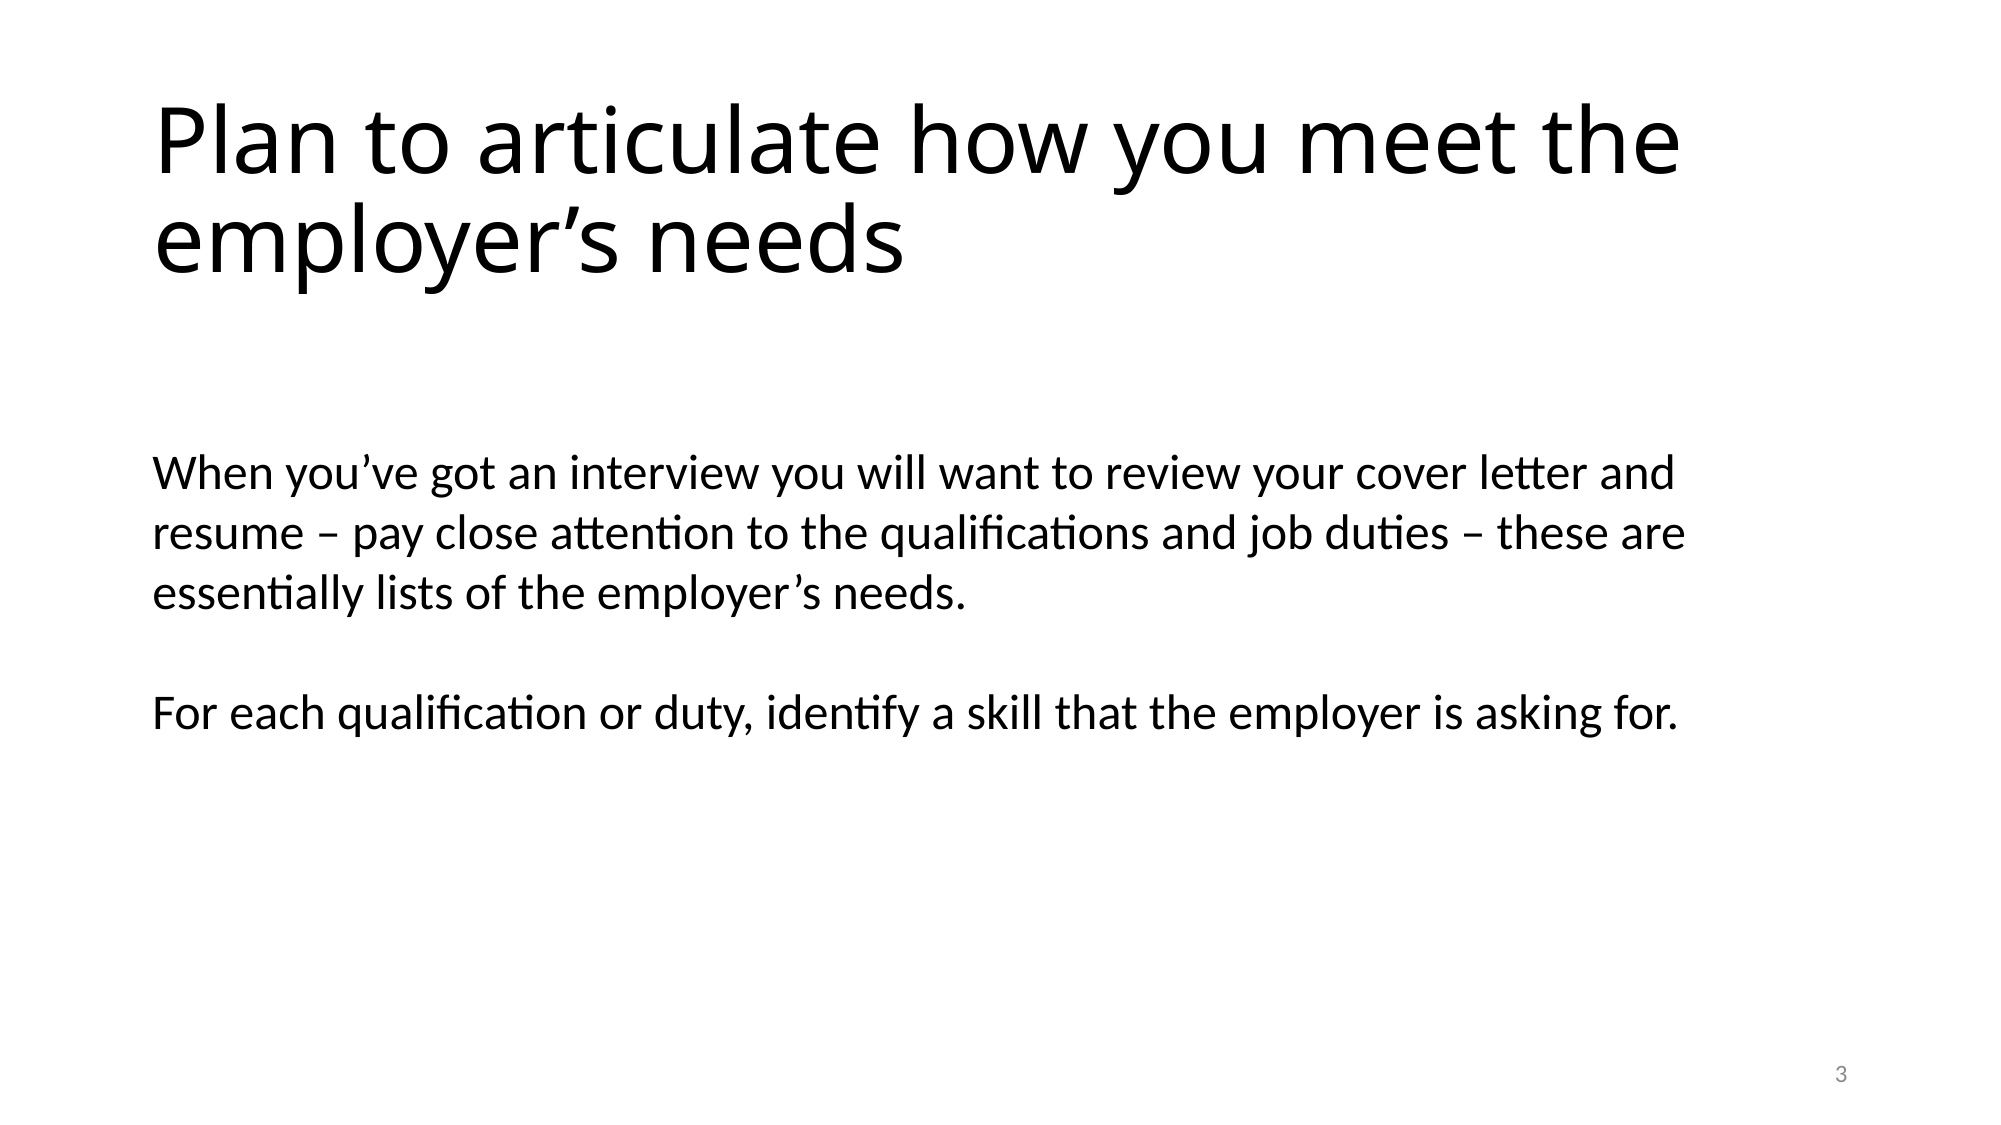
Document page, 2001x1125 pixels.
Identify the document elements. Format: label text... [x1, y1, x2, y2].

text_box Plan to articulate how you meet the employer’s needs [137, 47, 1863, 309]
slide_number 3 [1412, 1042, 1863, 1103]
text_box When you’ve got an interview you will want to review your cover letter and resume – pay close attention to the qualifications and job duties – these are essentially lists of the employer’s needs. For each qualification or duty, identify a skill that the employer is asking for. [137, 432, 1765, 748]
